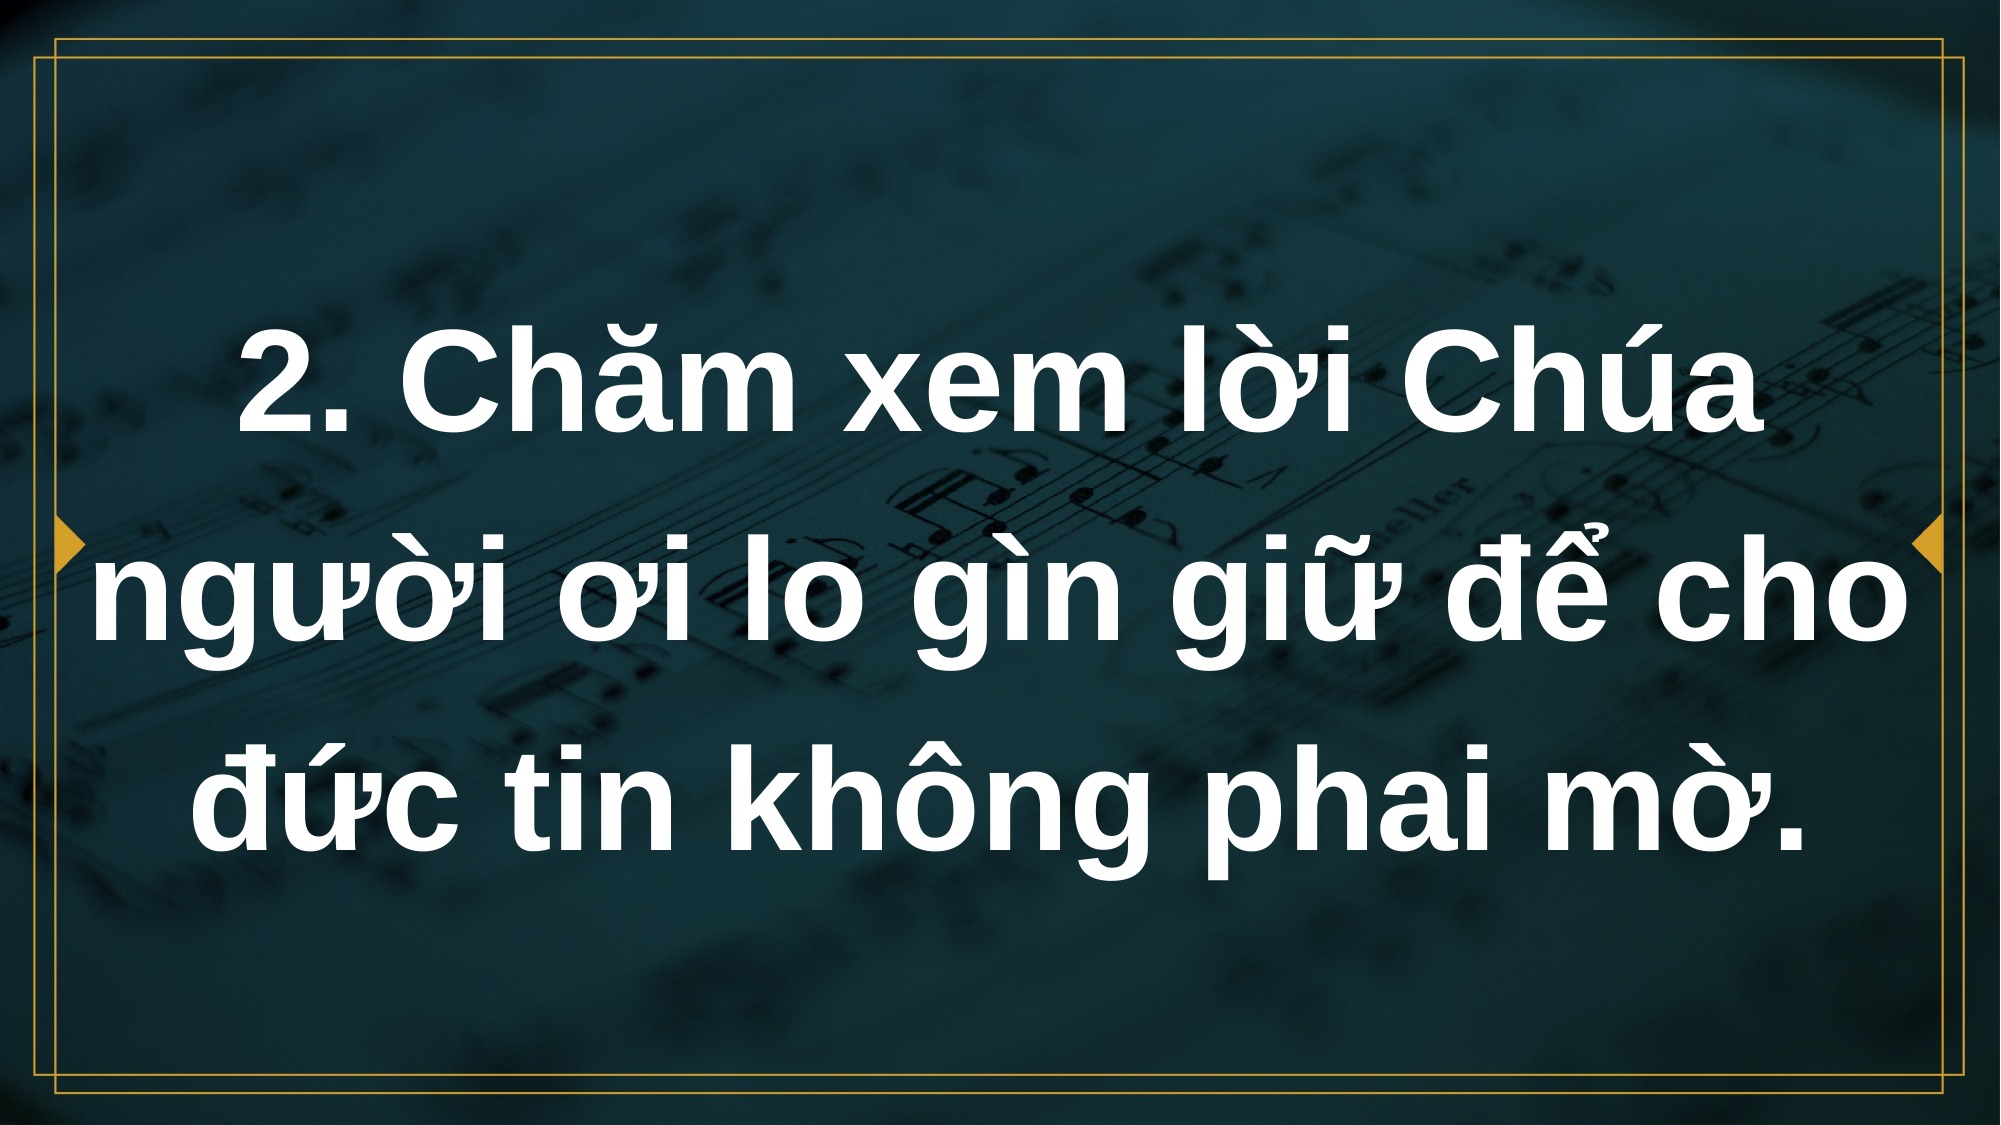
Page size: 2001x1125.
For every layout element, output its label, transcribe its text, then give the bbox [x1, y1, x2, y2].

picture [0, 0, 2000, 1125]
title 2. Chăm xem lời Chúa người ơi lo gìn giữ để cho đức tin không phai mờ. [55, 53, 1945, 1077]
